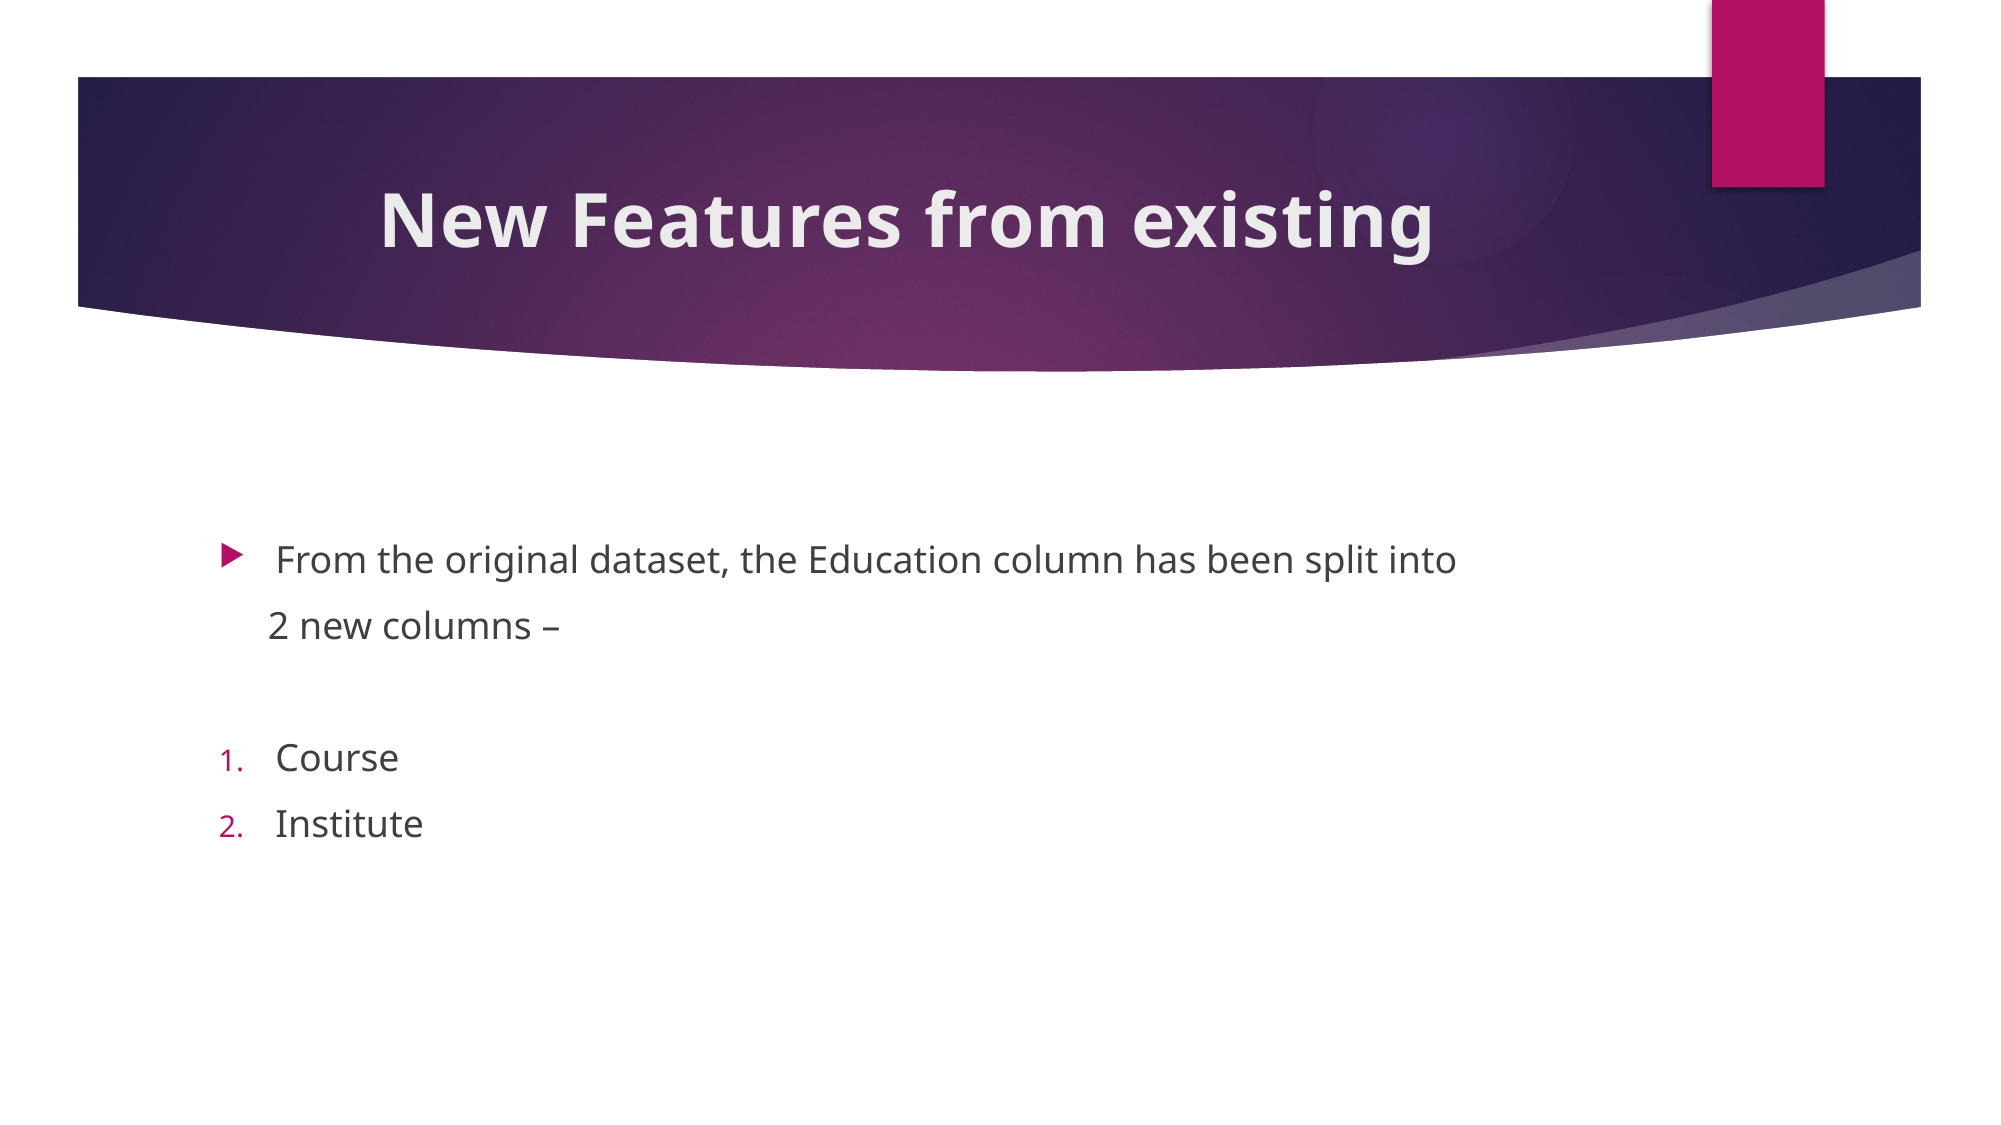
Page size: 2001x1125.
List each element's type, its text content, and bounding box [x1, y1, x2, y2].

title New Features from existing [189, 159, 1627, 276]
list From the original dataset, the Education column has been split into 2 new columns – Course Institute [204, 529, 1652, 1090]
